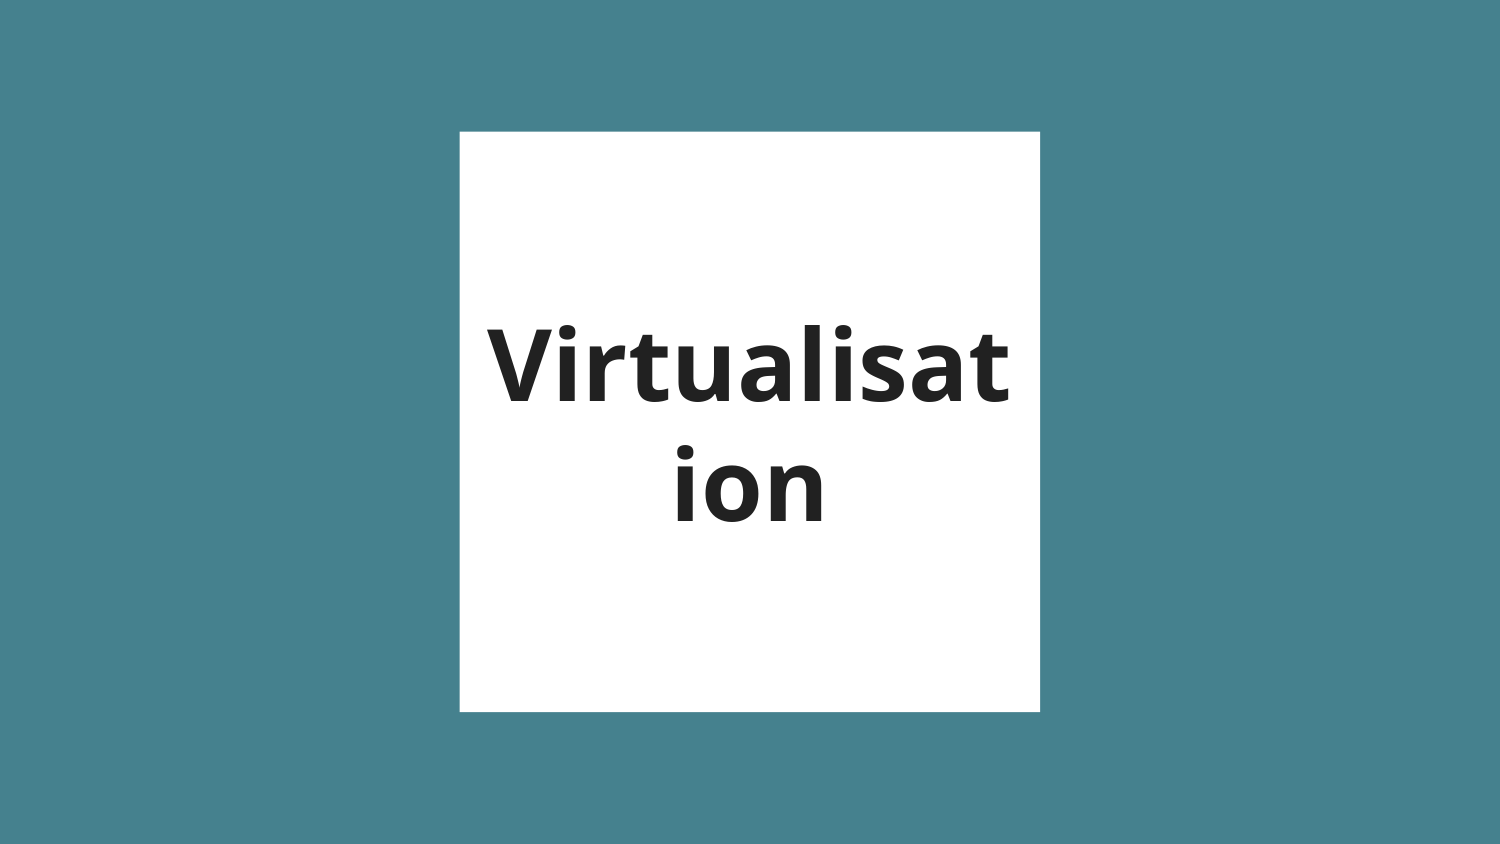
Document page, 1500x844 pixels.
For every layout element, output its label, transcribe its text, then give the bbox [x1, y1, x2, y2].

title Virtualisation [459, 131, 1041, 713]
